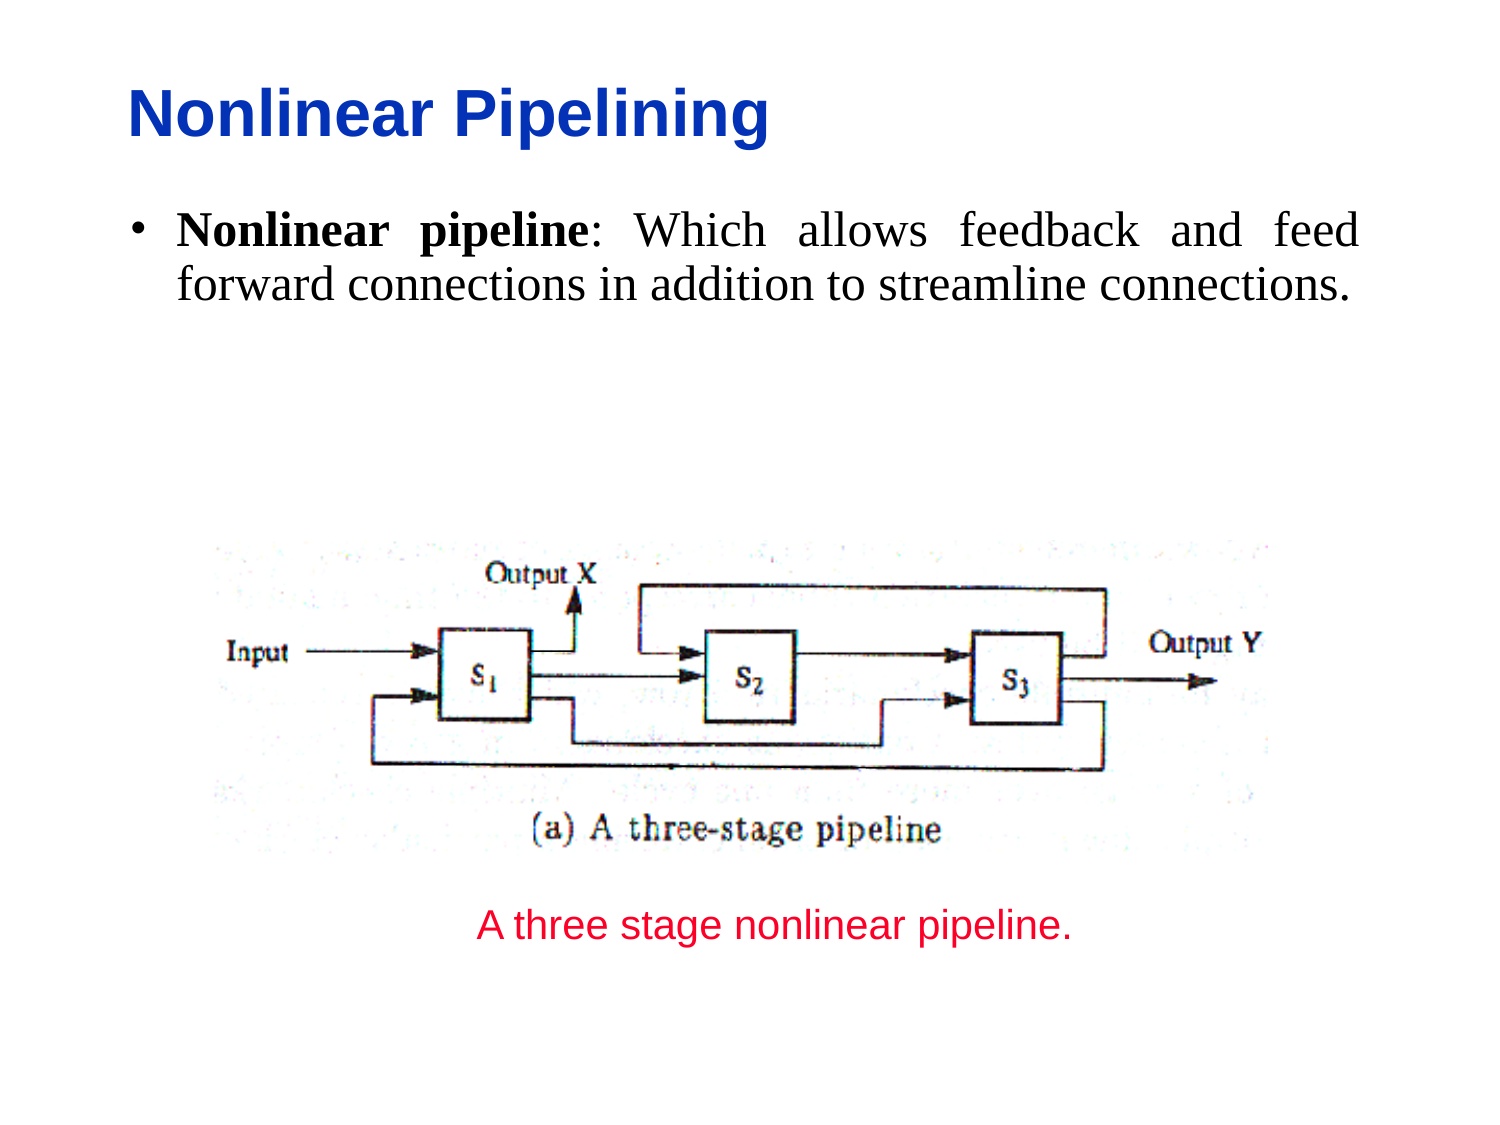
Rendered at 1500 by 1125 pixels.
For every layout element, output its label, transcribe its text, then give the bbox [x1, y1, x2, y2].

text_box Nonlinear pipeline: Which allows feedback and feed forward connections in addition to streamline connections. [114, 195, 1375, 1005]
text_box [213, 540, 1268, 856]
text_box A three stage nonlinear pipeline. [461, 890, 1195, 956]
text_box Nonlinear Pipelining [112, 54, 1309, 175]
